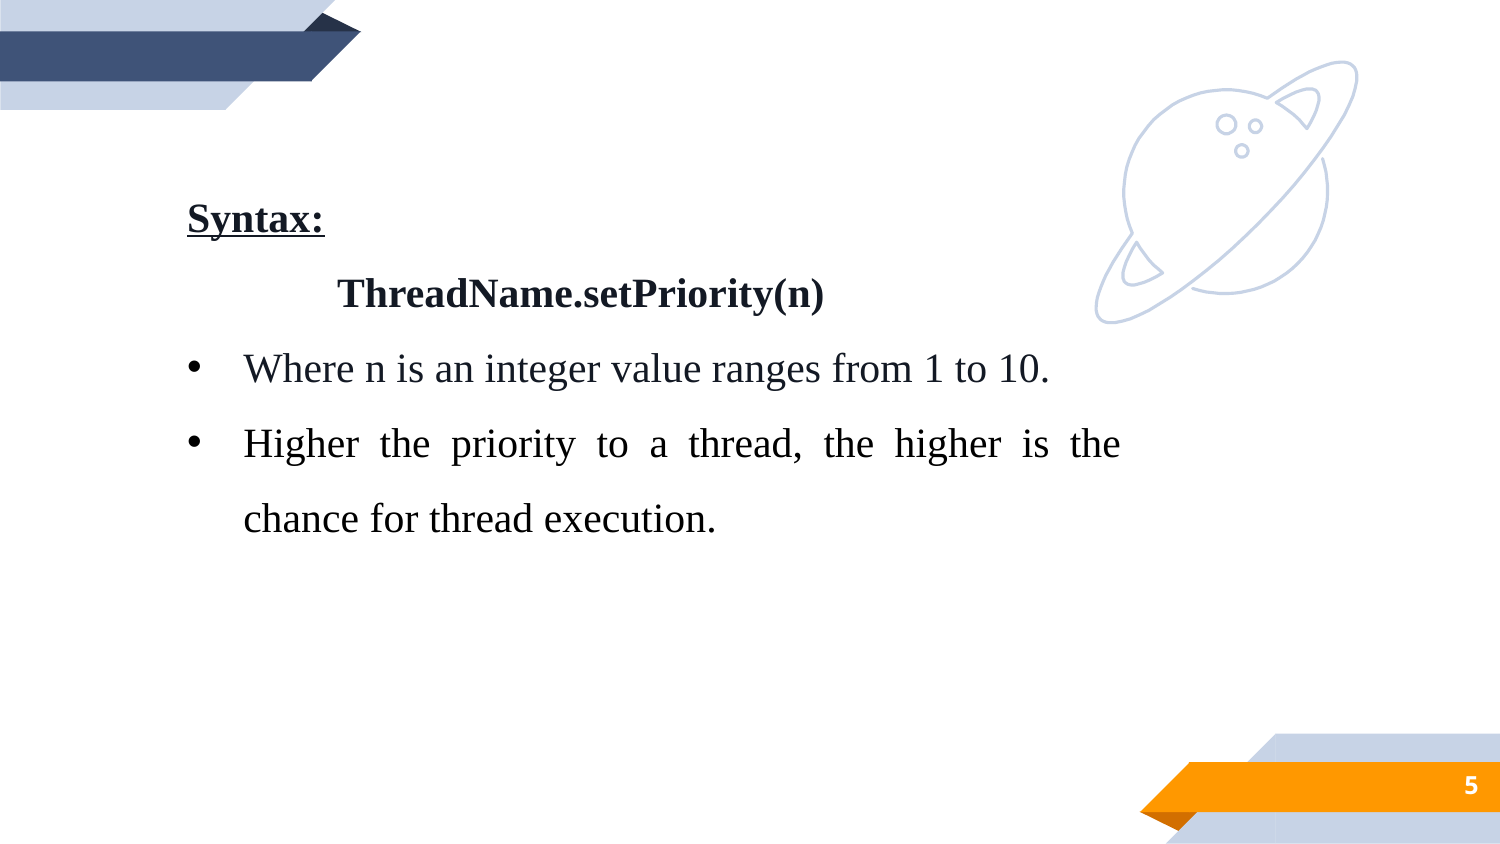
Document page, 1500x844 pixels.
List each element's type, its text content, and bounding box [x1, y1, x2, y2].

text_box Syntax: ThreadName.setPriority(n) Where n is an integer value ranges from 1 to 10. Higher the priority to a thread, the higher is the chance for thread execution. [172, 158, 1137, 584]
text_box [1095, 61, 1357, 323]
slide_number 5 [1249, 760, 1494, 813]
